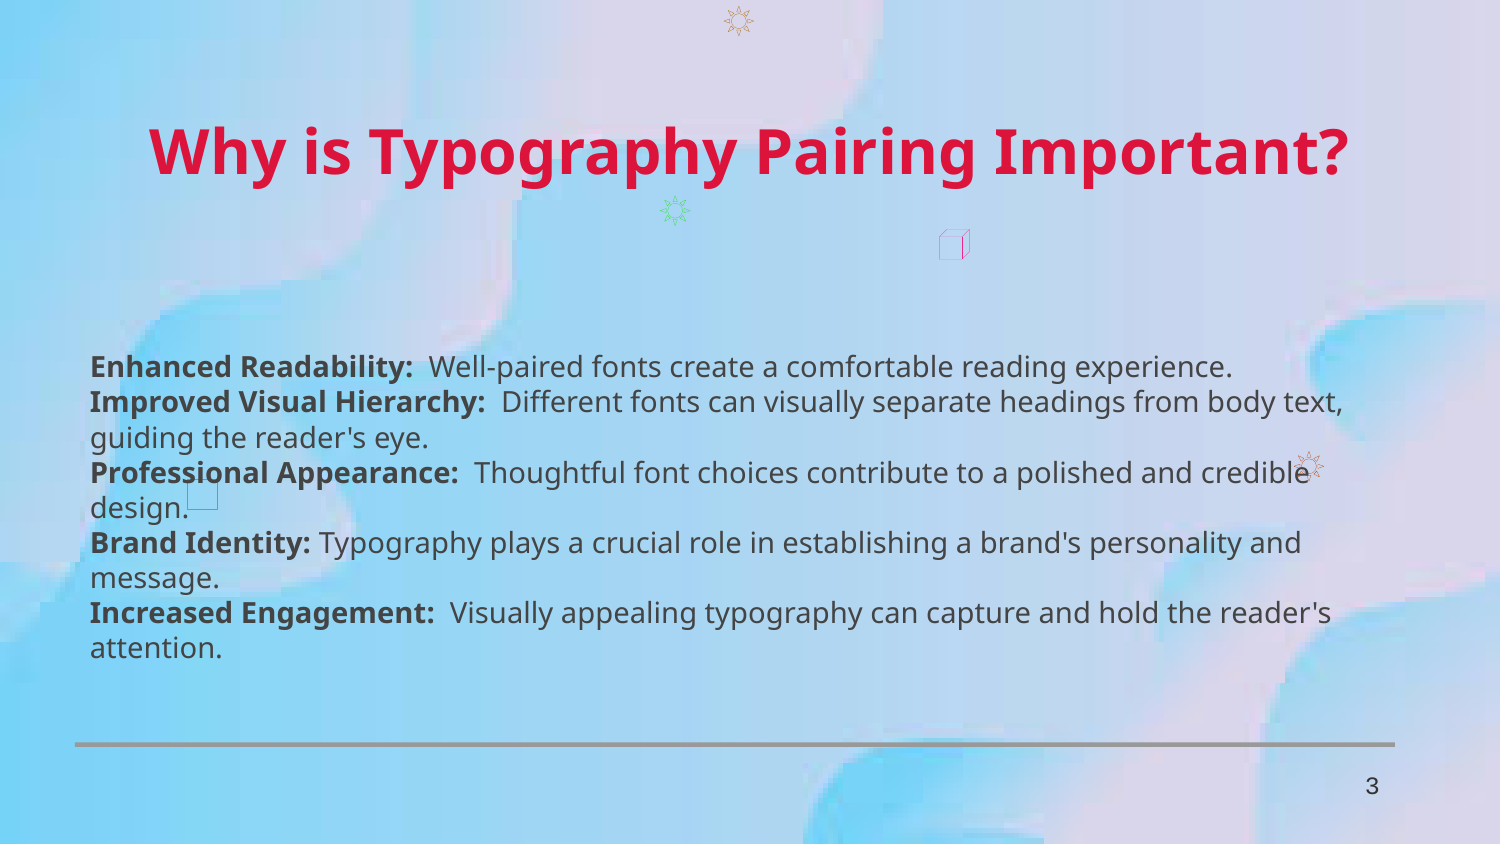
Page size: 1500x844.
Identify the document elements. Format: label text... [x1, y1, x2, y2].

text_box [728, 6, 754, 32]
text_box Why is Typography Pairing Important? [74, 74, 1425, 225]
text_box Enhanced Readability: Well-paired fonts create a comfortable reading experience. Improved Visual Hierarchy: Different fonts can visually separate headings from body text, guiding the reader's eye. Professional Appearance: Thoughtful font choices contribute to a polished and credible design. Brand Identity: Typography plays a crucial role in establishing a brand's personality and message. Increased Engagement: Visually appealing typography can capture and hold the reader's attention. [74, 270, 1425, 777]
text_box [939, 229, 970, 260]
text_box [723, 18, 730, 24]
picture [0, 0, 1500, 844]
text_box [74, 742, 1395, 747]
